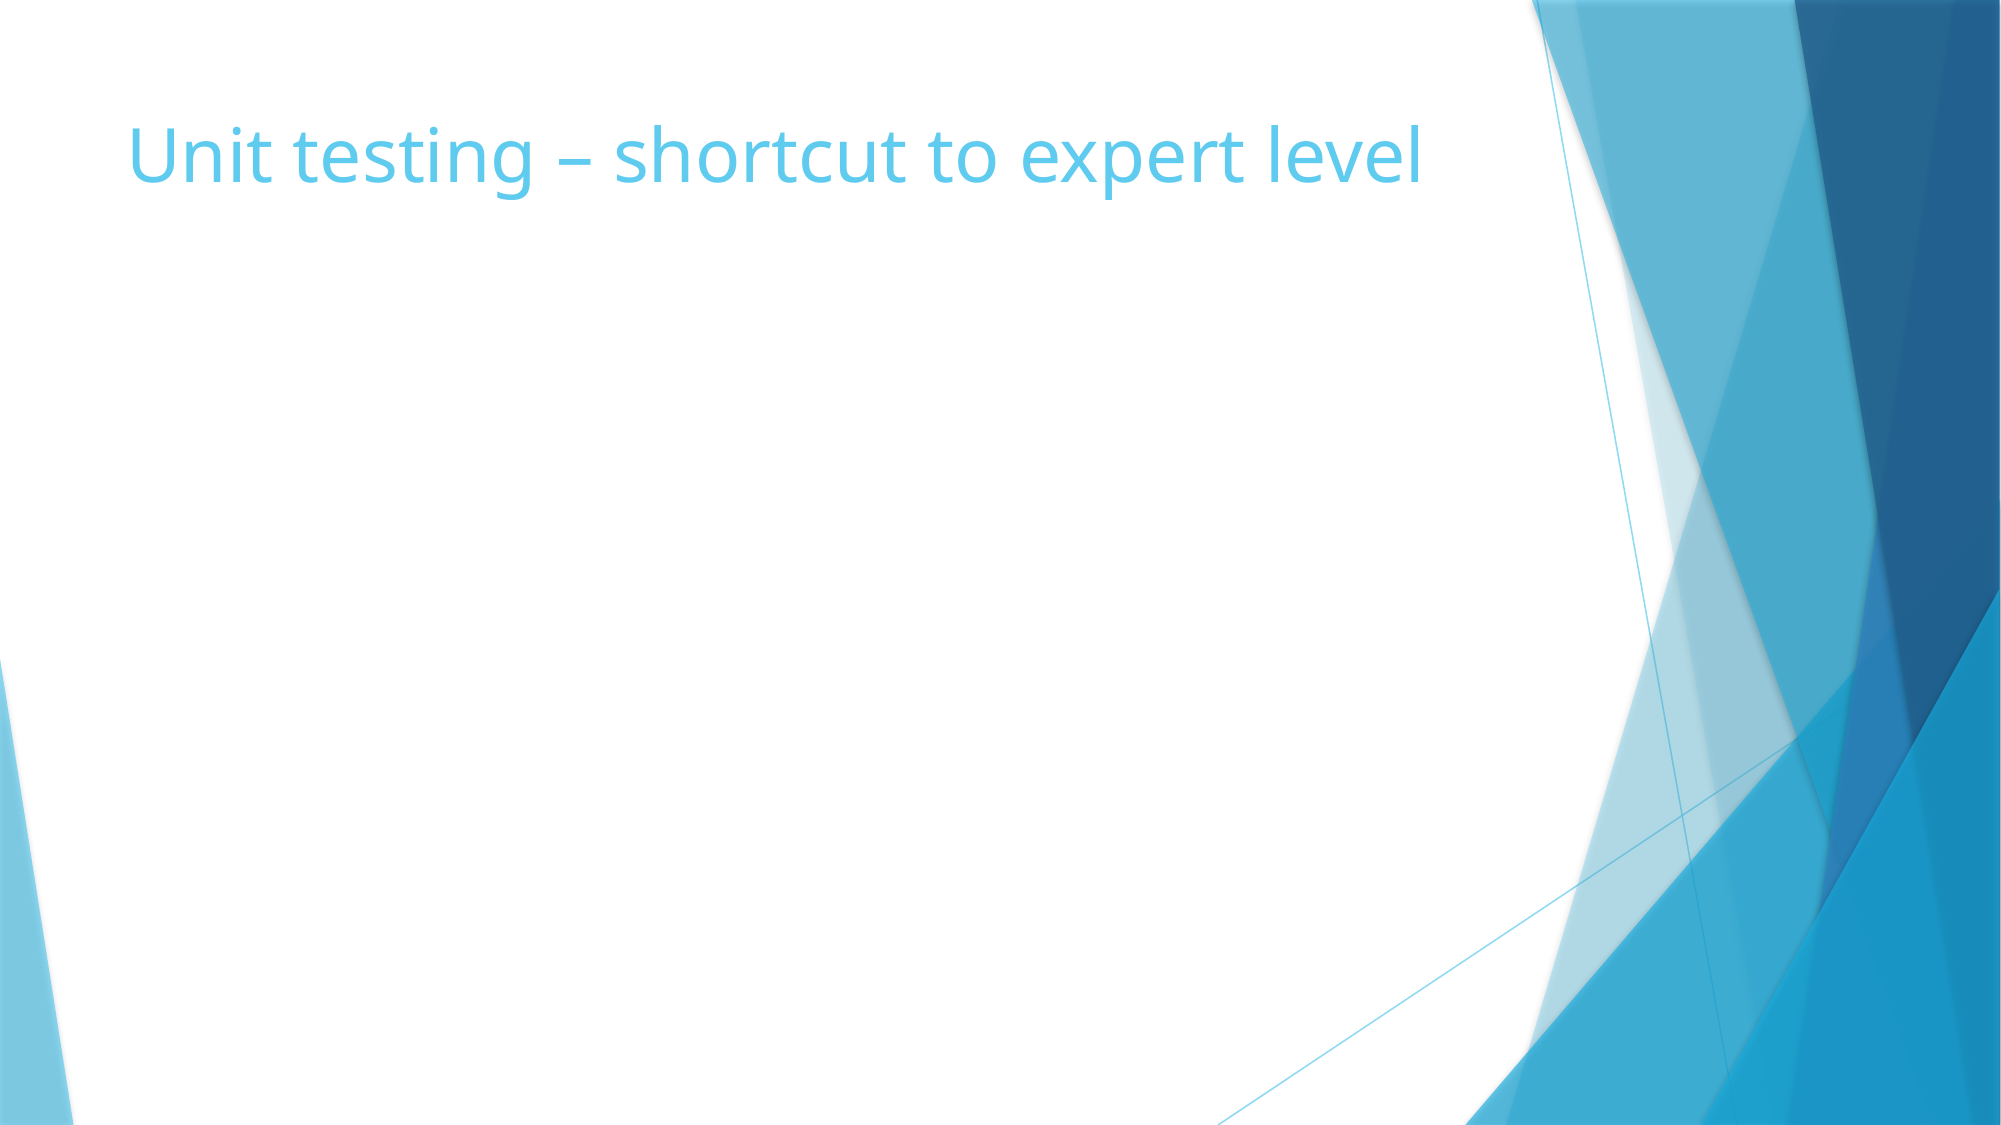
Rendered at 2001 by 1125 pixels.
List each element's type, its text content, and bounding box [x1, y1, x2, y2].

title Unit testing – shortcut to expert level [111, 99, 1522, 317]
